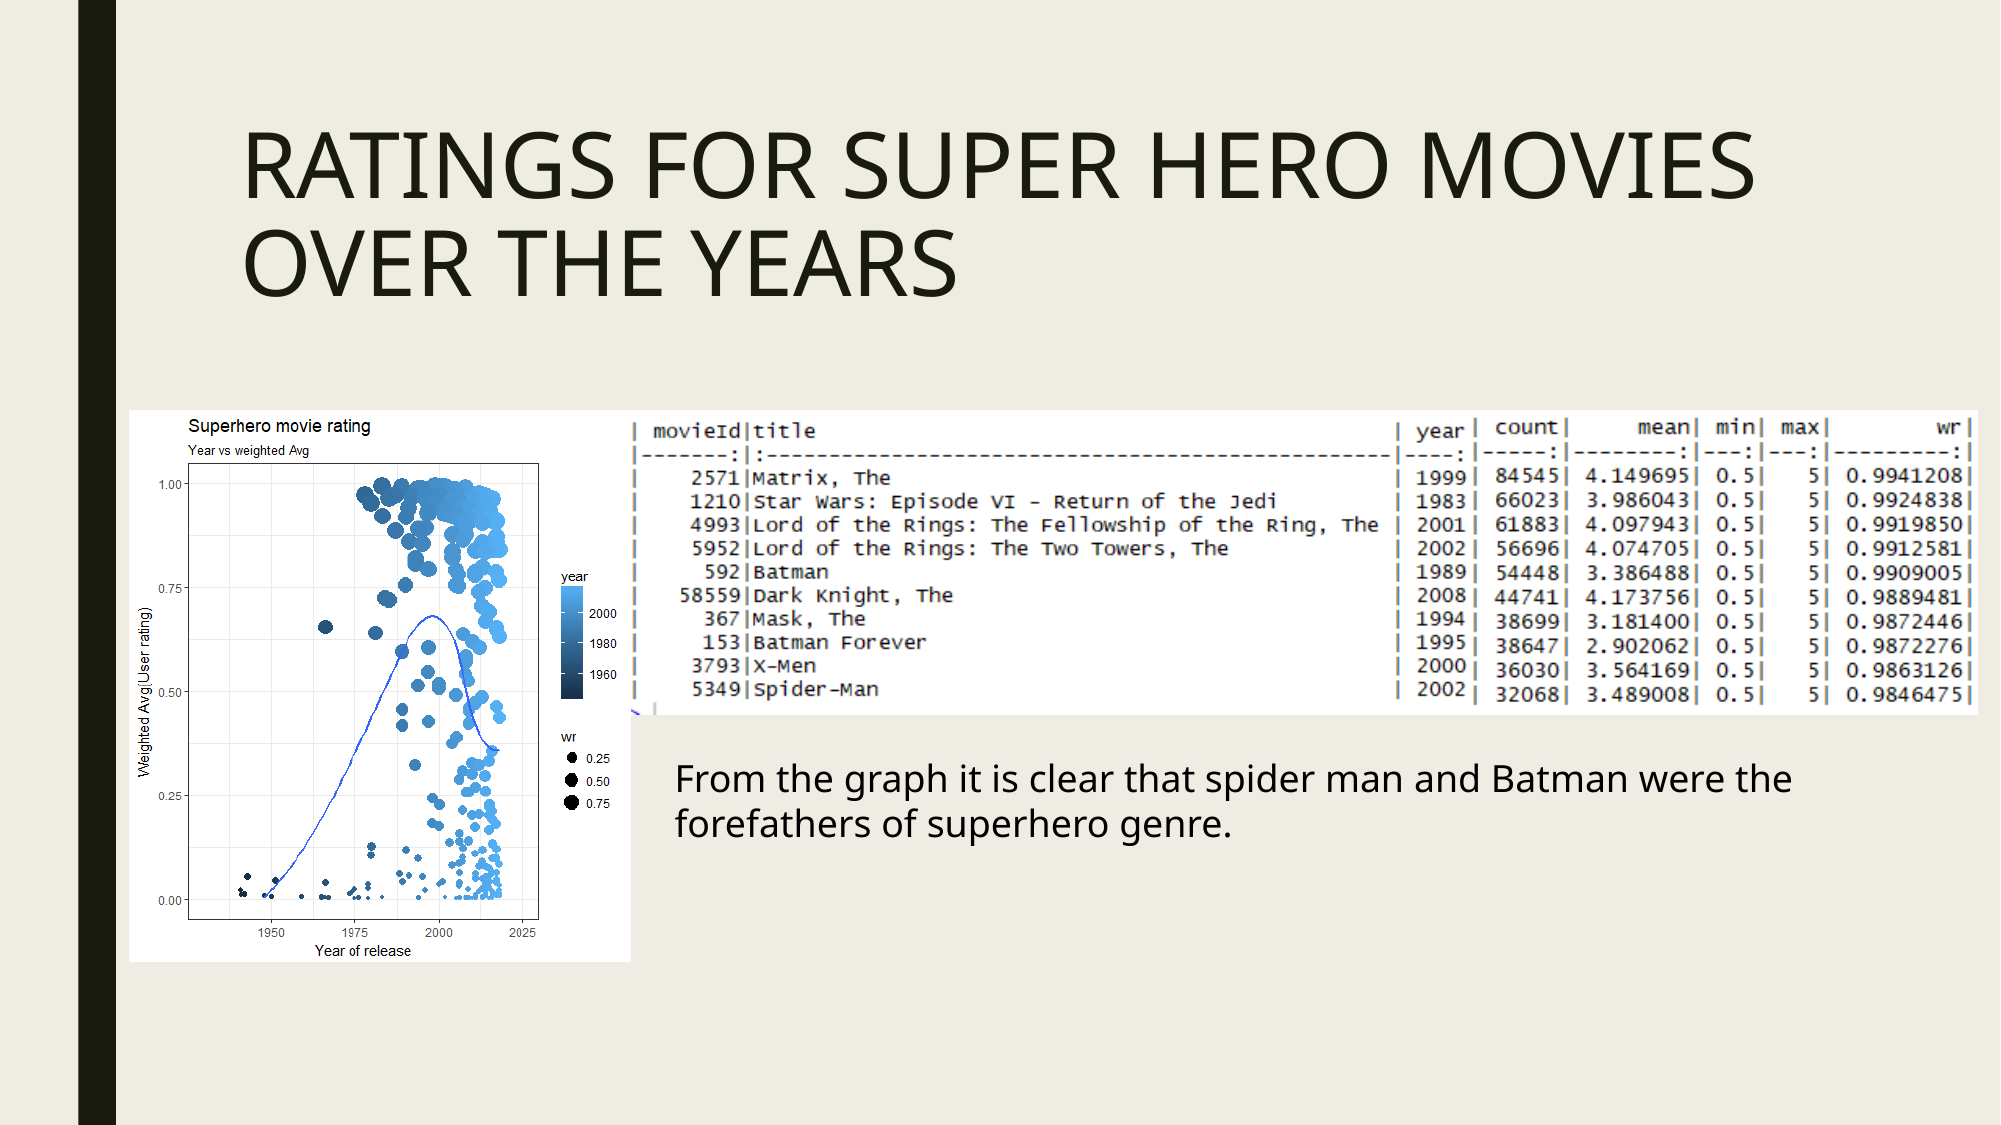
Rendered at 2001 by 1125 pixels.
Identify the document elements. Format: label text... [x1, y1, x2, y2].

picture [1469, 410, 1978, 715]
text_box From the graph it is clear that spider man and Batman were the forefathers of superhero genre. [659, 747, 1978, 853]
title RATINGS FOR SUPER HERO MOVIES OVER THE YEARS [225, 112, 1885, 357]
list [631, 410, 1469, 715]
picture [129, 410, 631, 962]
